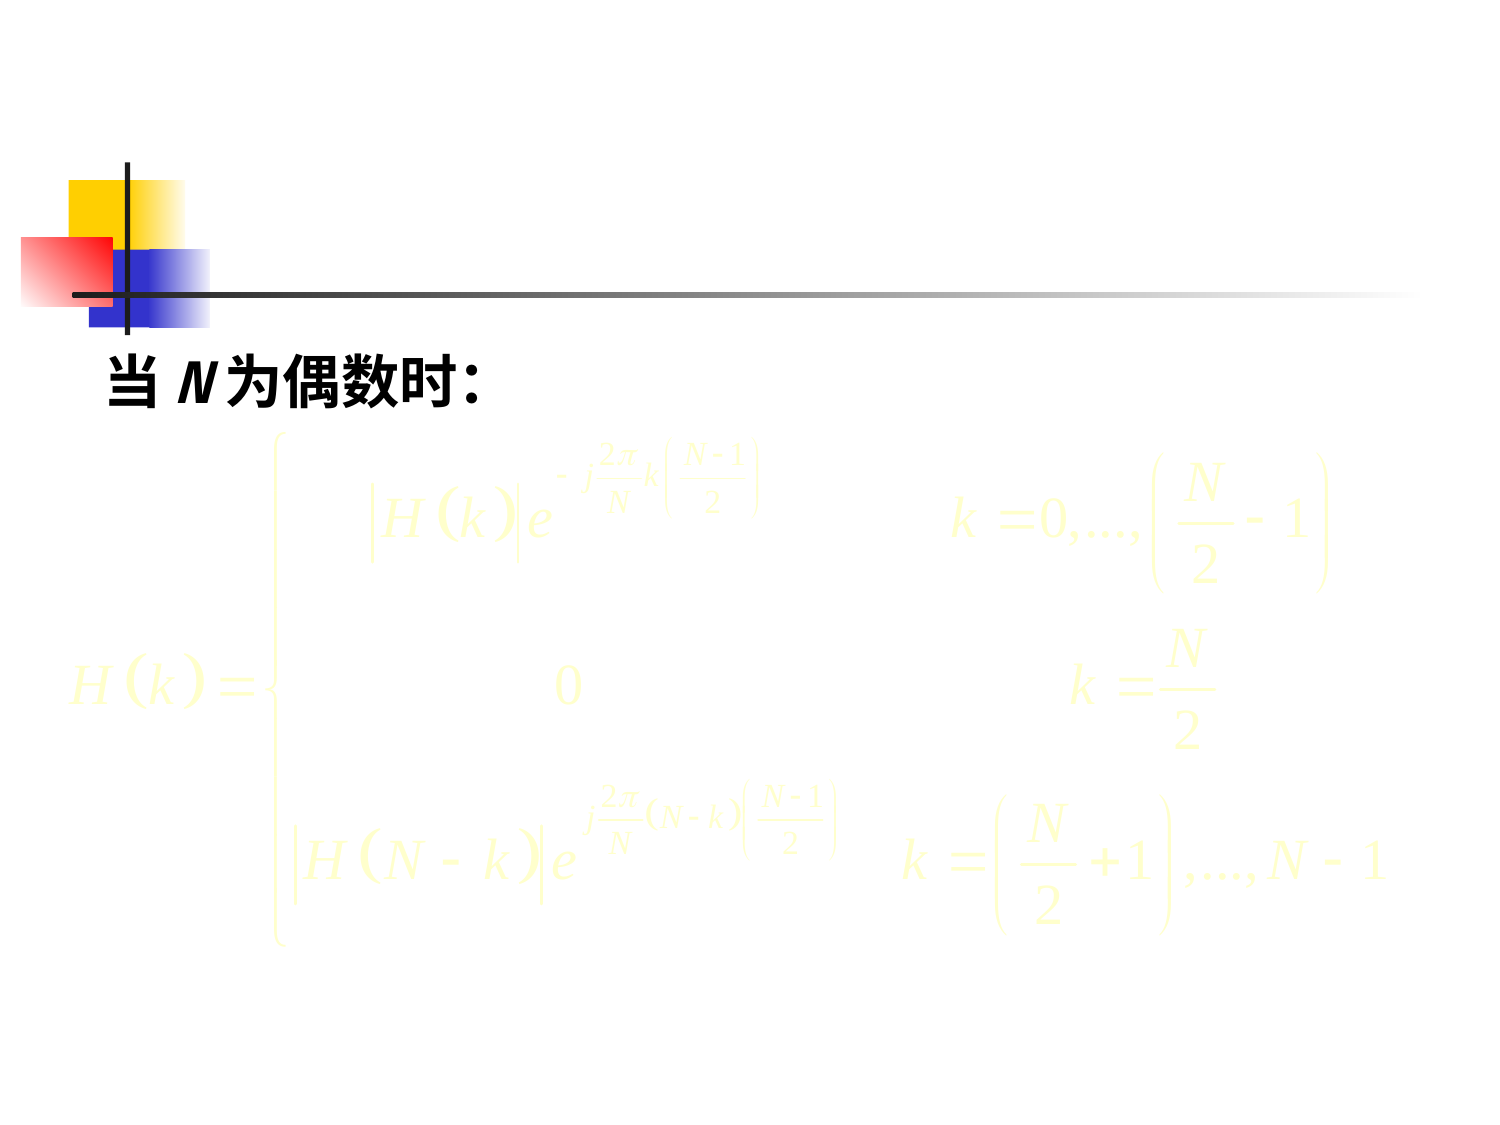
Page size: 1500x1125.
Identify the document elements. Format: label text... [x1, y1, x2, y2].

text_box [64, 426, 1388, 953]
text_box 当N为偶数时： [88, 338, 651, 425]
